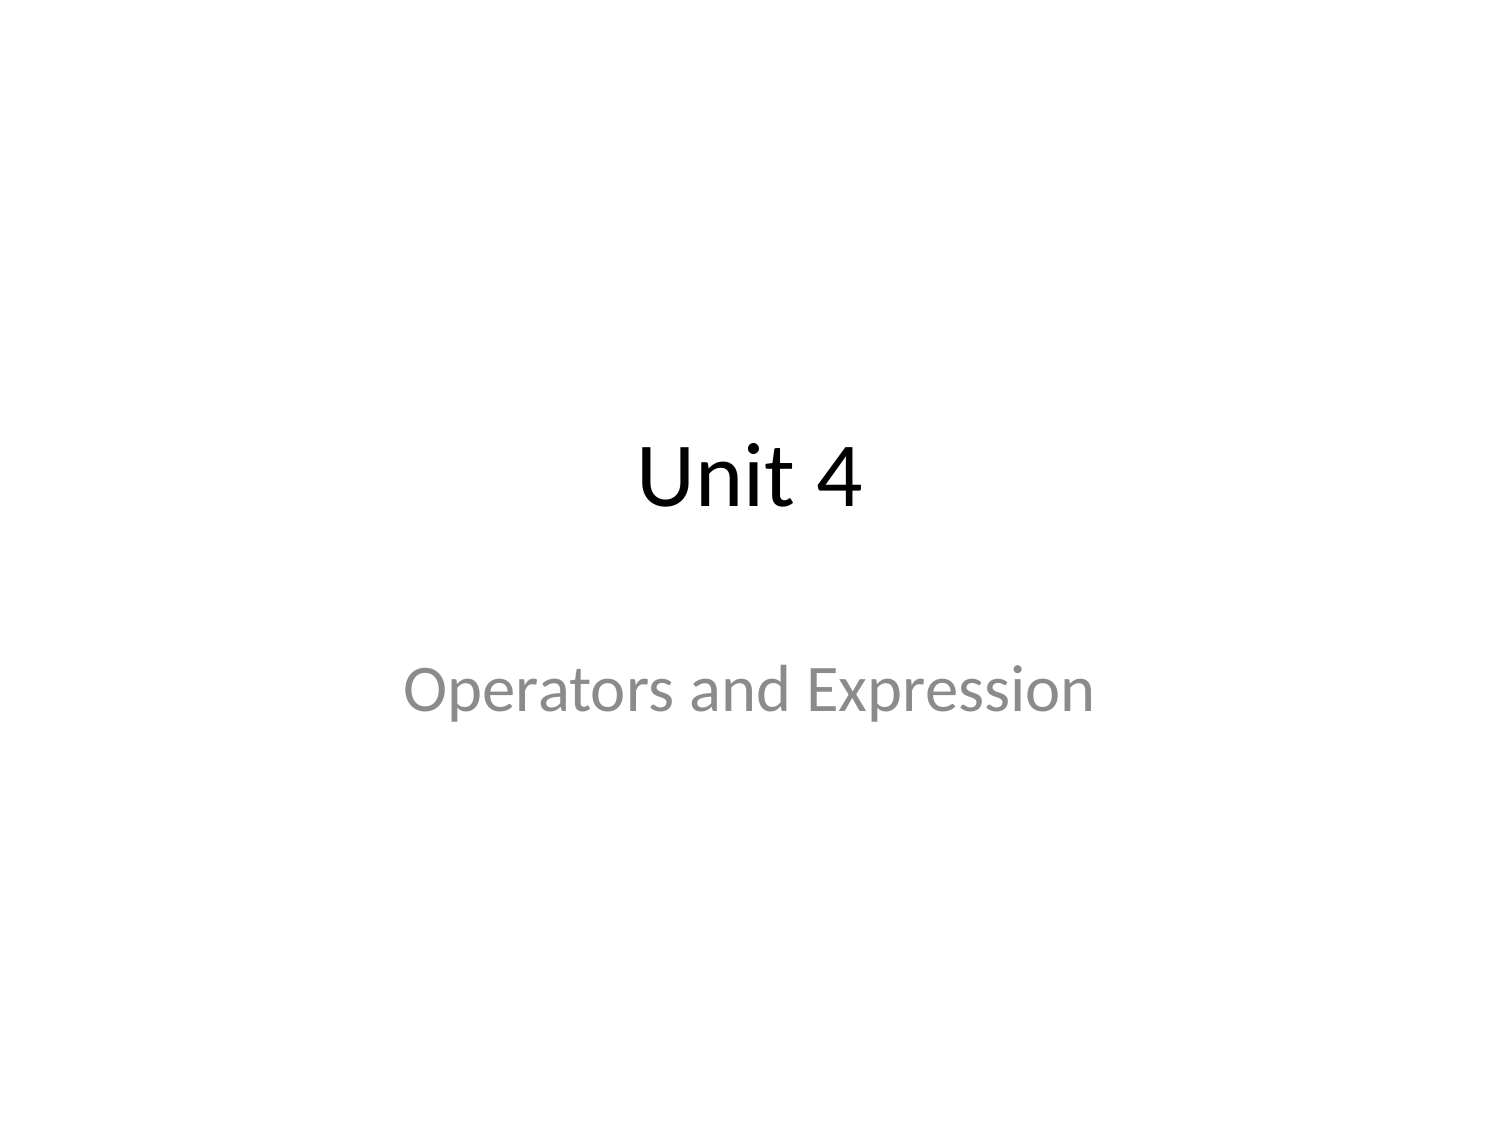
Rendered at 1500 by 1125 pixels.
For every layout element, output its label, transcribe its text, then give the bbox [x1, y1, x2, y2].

title Unit 4 [112, 349, 1388, 591]
subtitle Operators and Expression [225, 637, 1275, 925]
